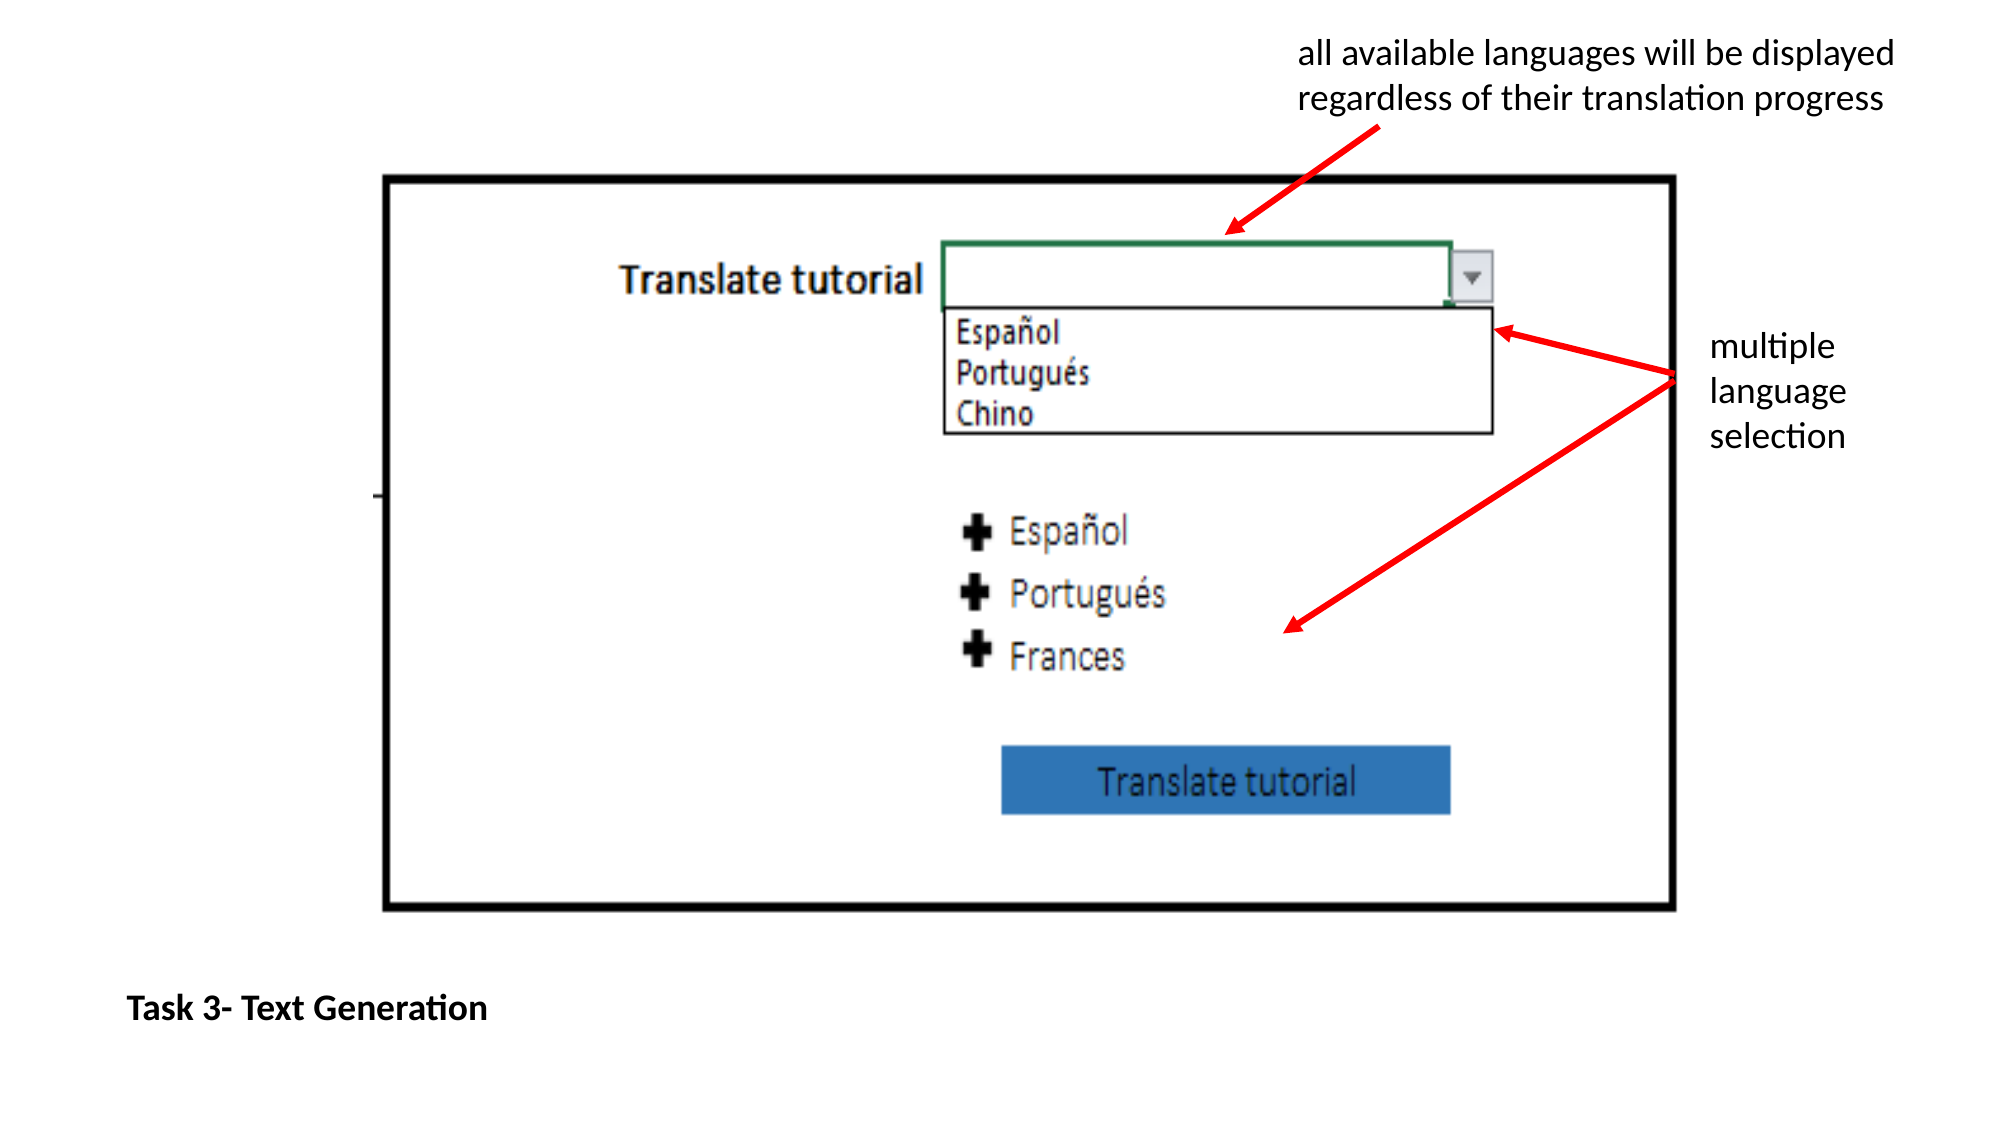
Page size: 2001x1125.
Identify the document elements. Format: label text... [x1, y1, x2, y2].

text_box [1282, 380, 1675, 634]
picture [373, 163, 1695, 939]
text_box all available languages will be displayed regardless of their translation progress [1282, 20, 1915, 125]
text_box Task 3- Text Generation [111, 975, 885, 1035]
text_box multiple language selection [1695, 313, 1973, 464]
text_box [1224, 126, 1380, 236]
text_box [1493, 329, 1675, 374]
